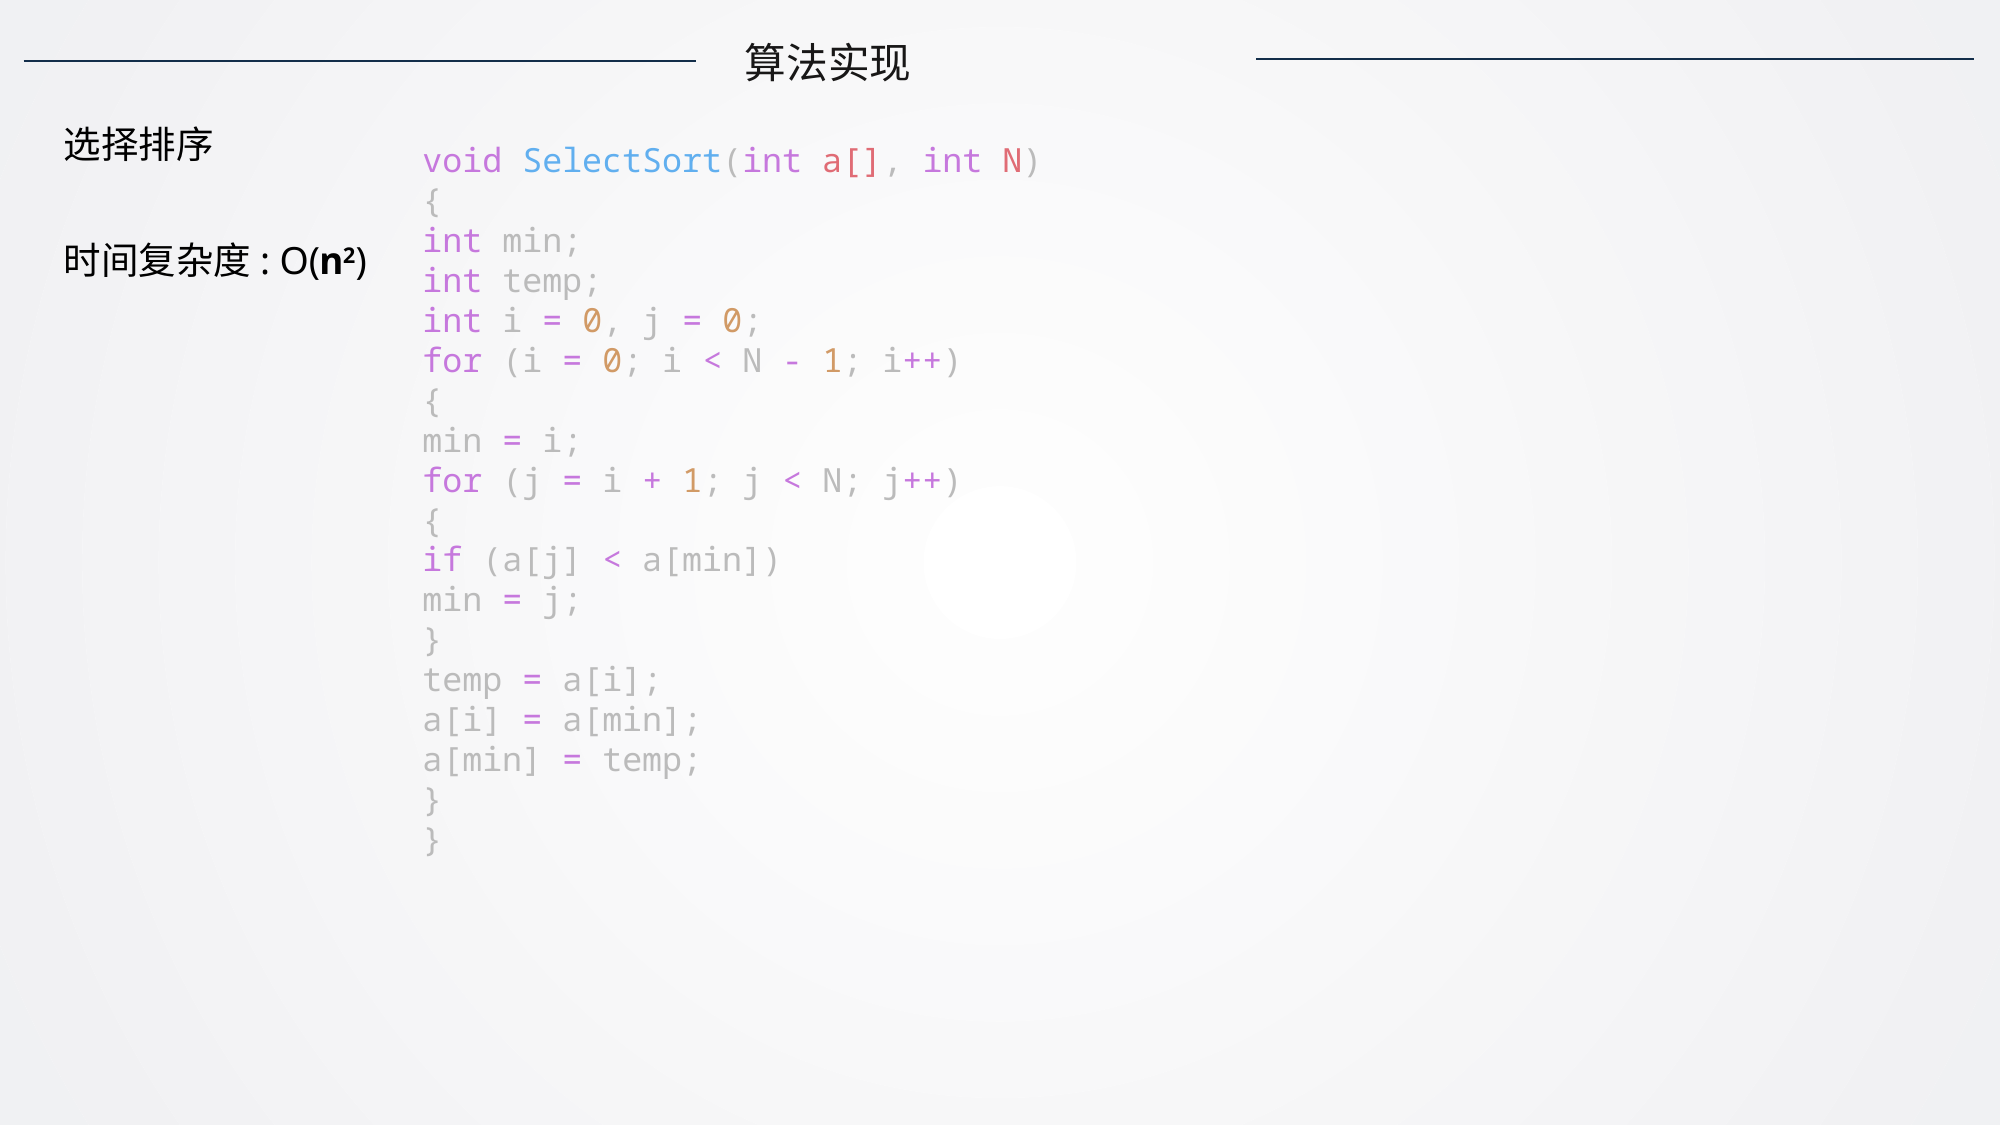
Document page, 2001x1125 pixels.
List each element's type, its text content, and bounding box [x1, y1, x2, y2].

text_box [23, 36, 1974, 88]
text_box 时间复杂度: O(n2) [48, 229, 446, 290]
text_box 选择排序 [48, 113, 352, 174]
text_box void SelectSort(int a[], int N) { int min; int temp; int i = 0, j = 0; for (i = 0; i < N - 1; i++) { min = i; for (j = i + 1; j < N; j++) { if (a[j] < a[min]) min = j; } temp = a[i]; a[i] = a[min]; a[min] = temp; } } [407, 88, 1387, 911]
